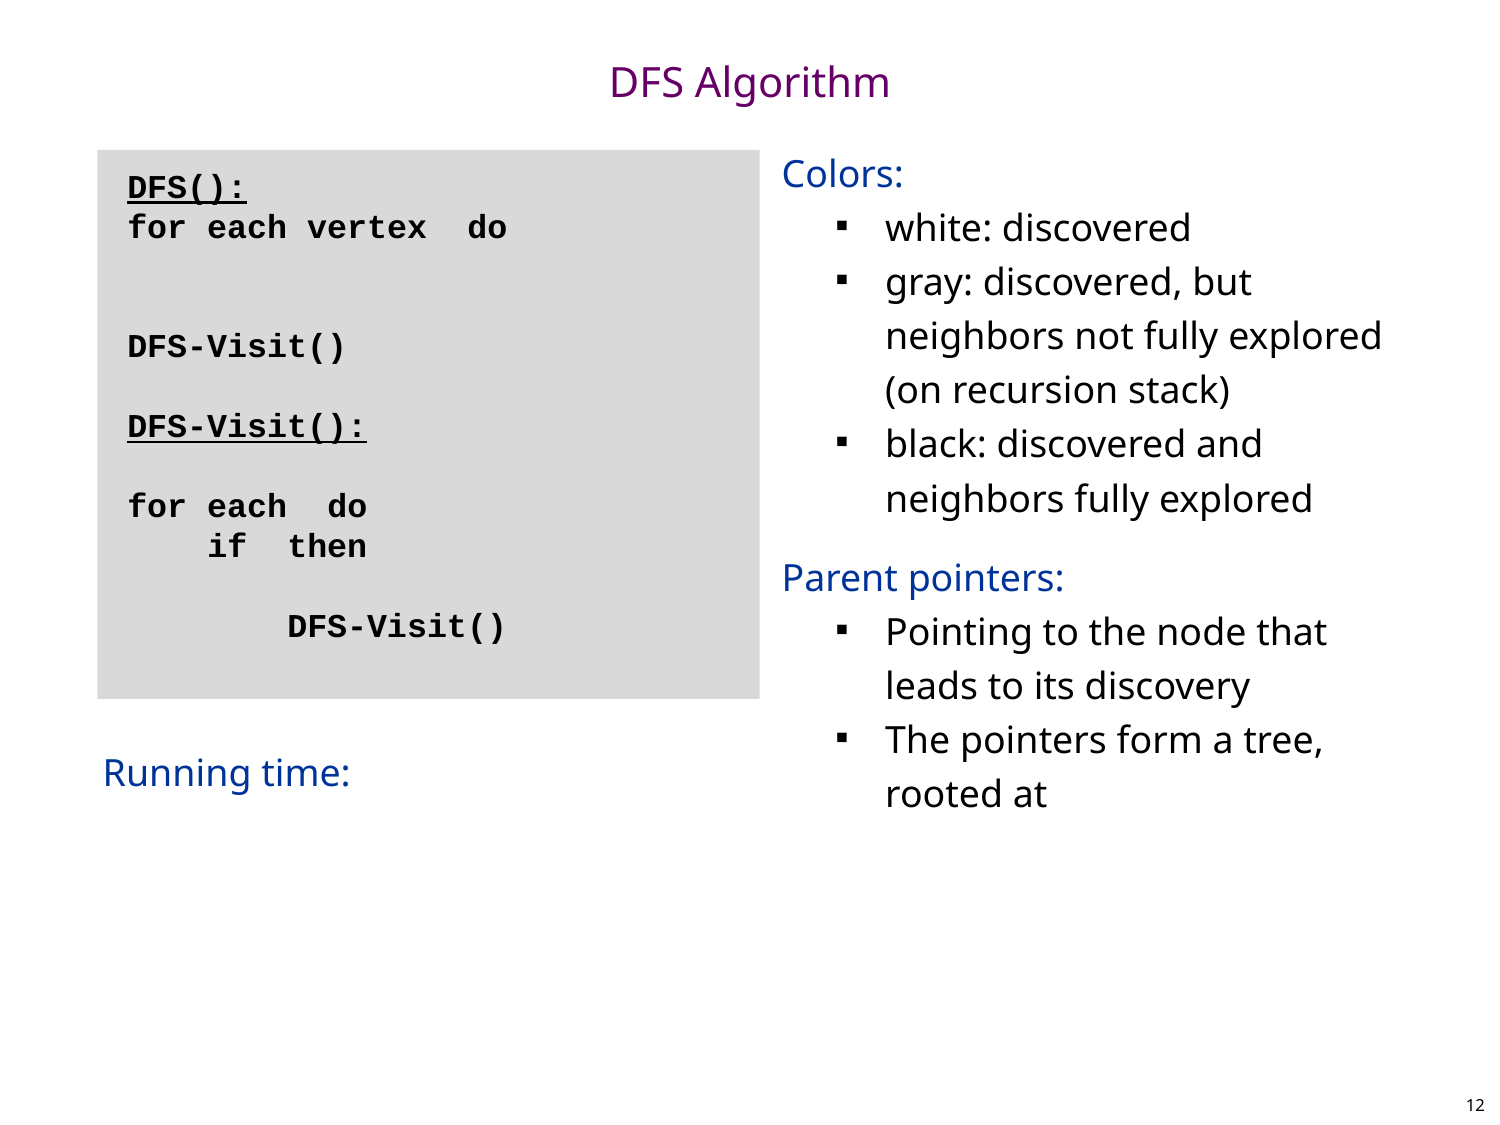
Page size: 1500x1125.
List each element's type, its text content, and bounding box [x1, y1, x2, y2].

title DFS Algorithm [0, 50, 1500, 125]
slide_number 12 [1187, 1087, 1500, 1125]
